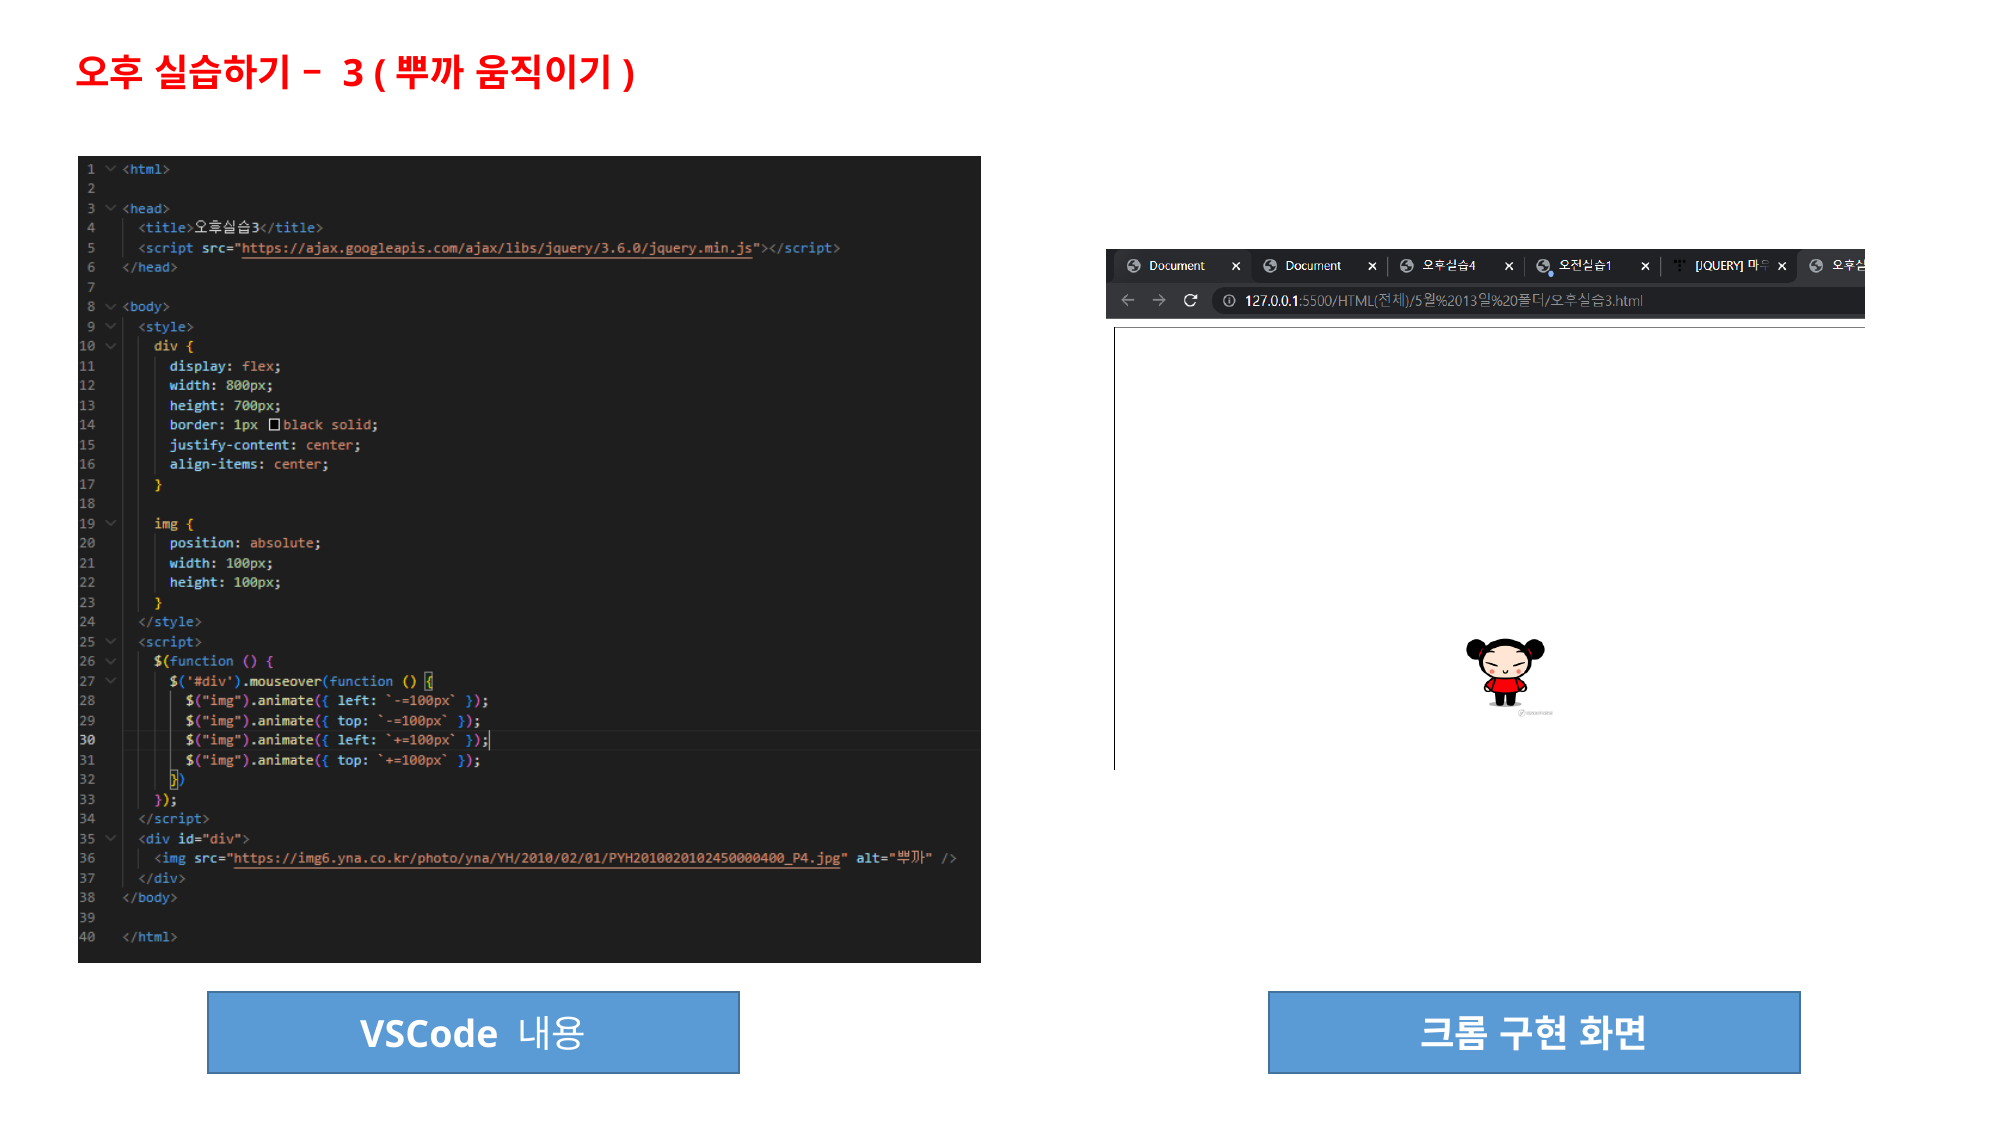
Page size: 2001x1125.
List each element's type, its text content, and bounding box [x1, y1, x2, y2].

text_box VSCode 내용 [207, 991, 740, 1074]
picture [78, 156, 981, 963]
text_box 오후 실습하기 – 3 (뿌까 움직이기) [60, 41, 998, 102]
picture [1106, 249, 1865, 770]
text_box 크롬 구현 화면 [1268, 991, 1801, 1074]
